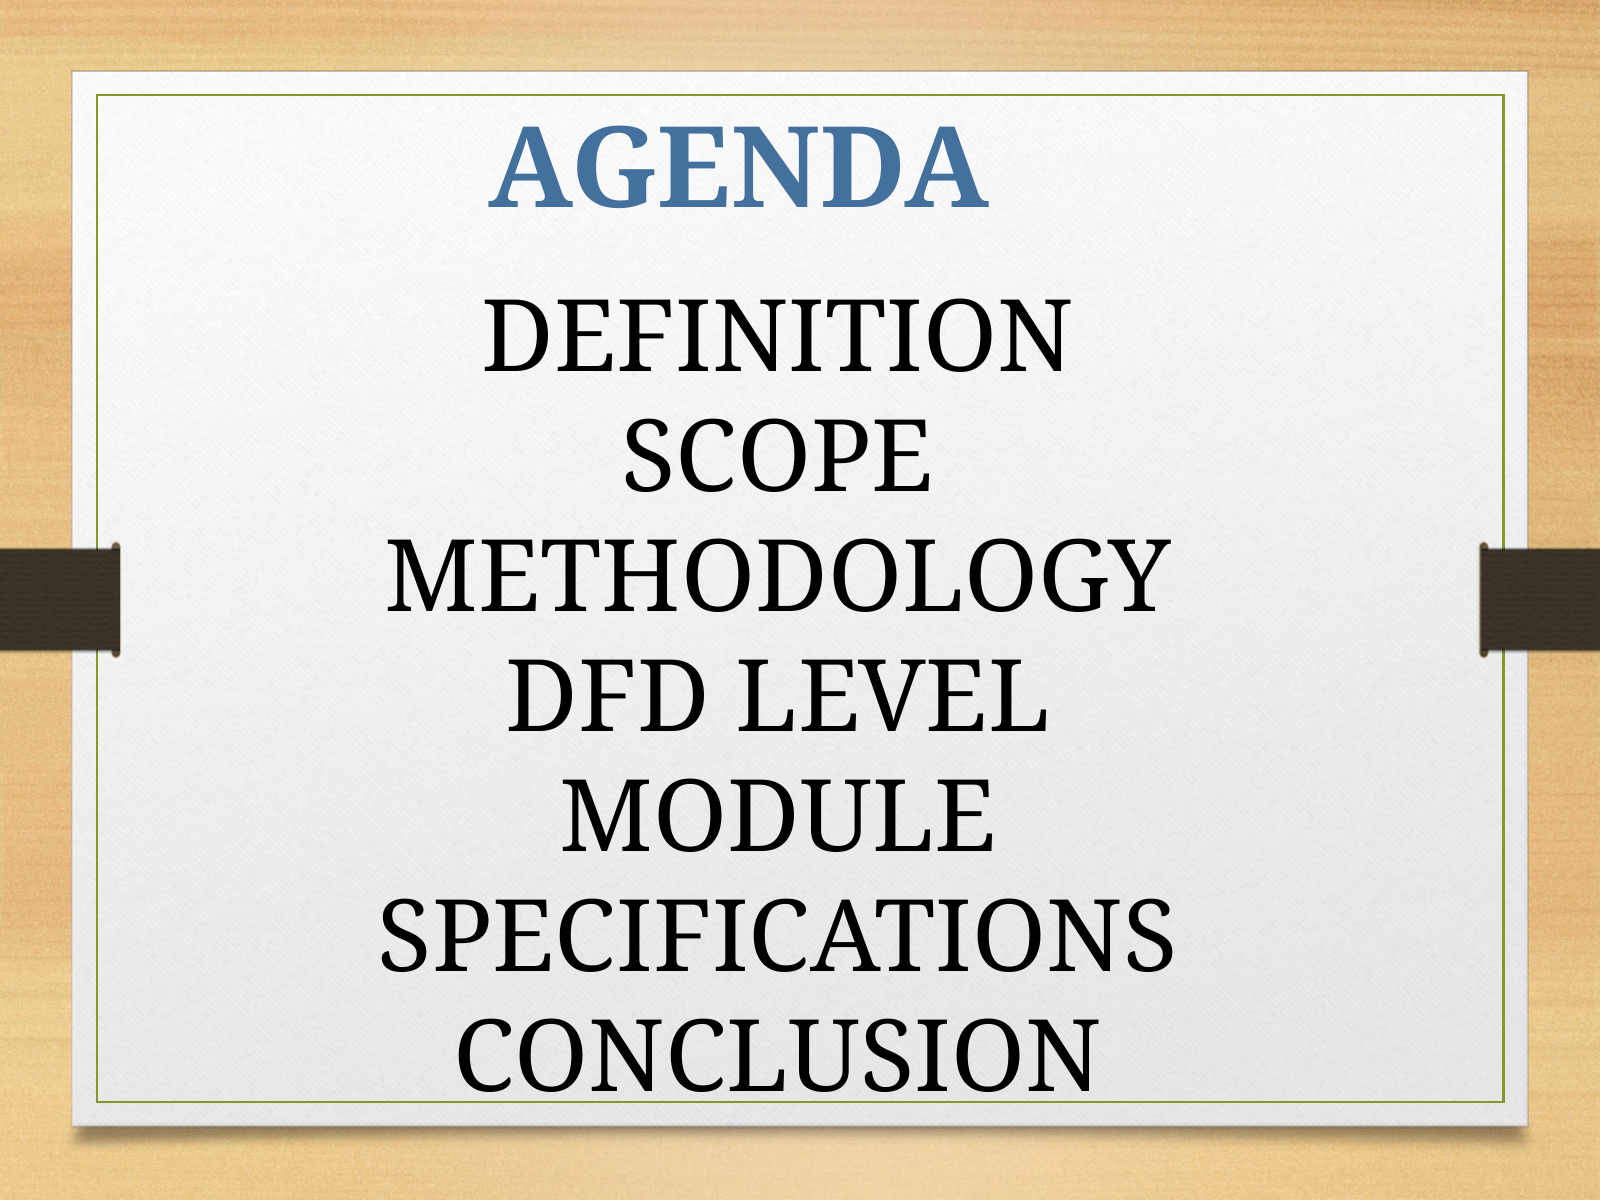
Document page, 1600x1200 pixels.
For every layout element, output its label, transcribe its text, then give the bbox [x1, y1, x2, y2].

text_box DEFINITION SCOPE METHODOLOGY DFD LEVEL MODULE SPECIFICATIONS CONCLUSION [212, 263, 1344, 1200]
picture [0, 0, 1600, 1200]
text_box AGENDA [473, 87, 1004, 238]
